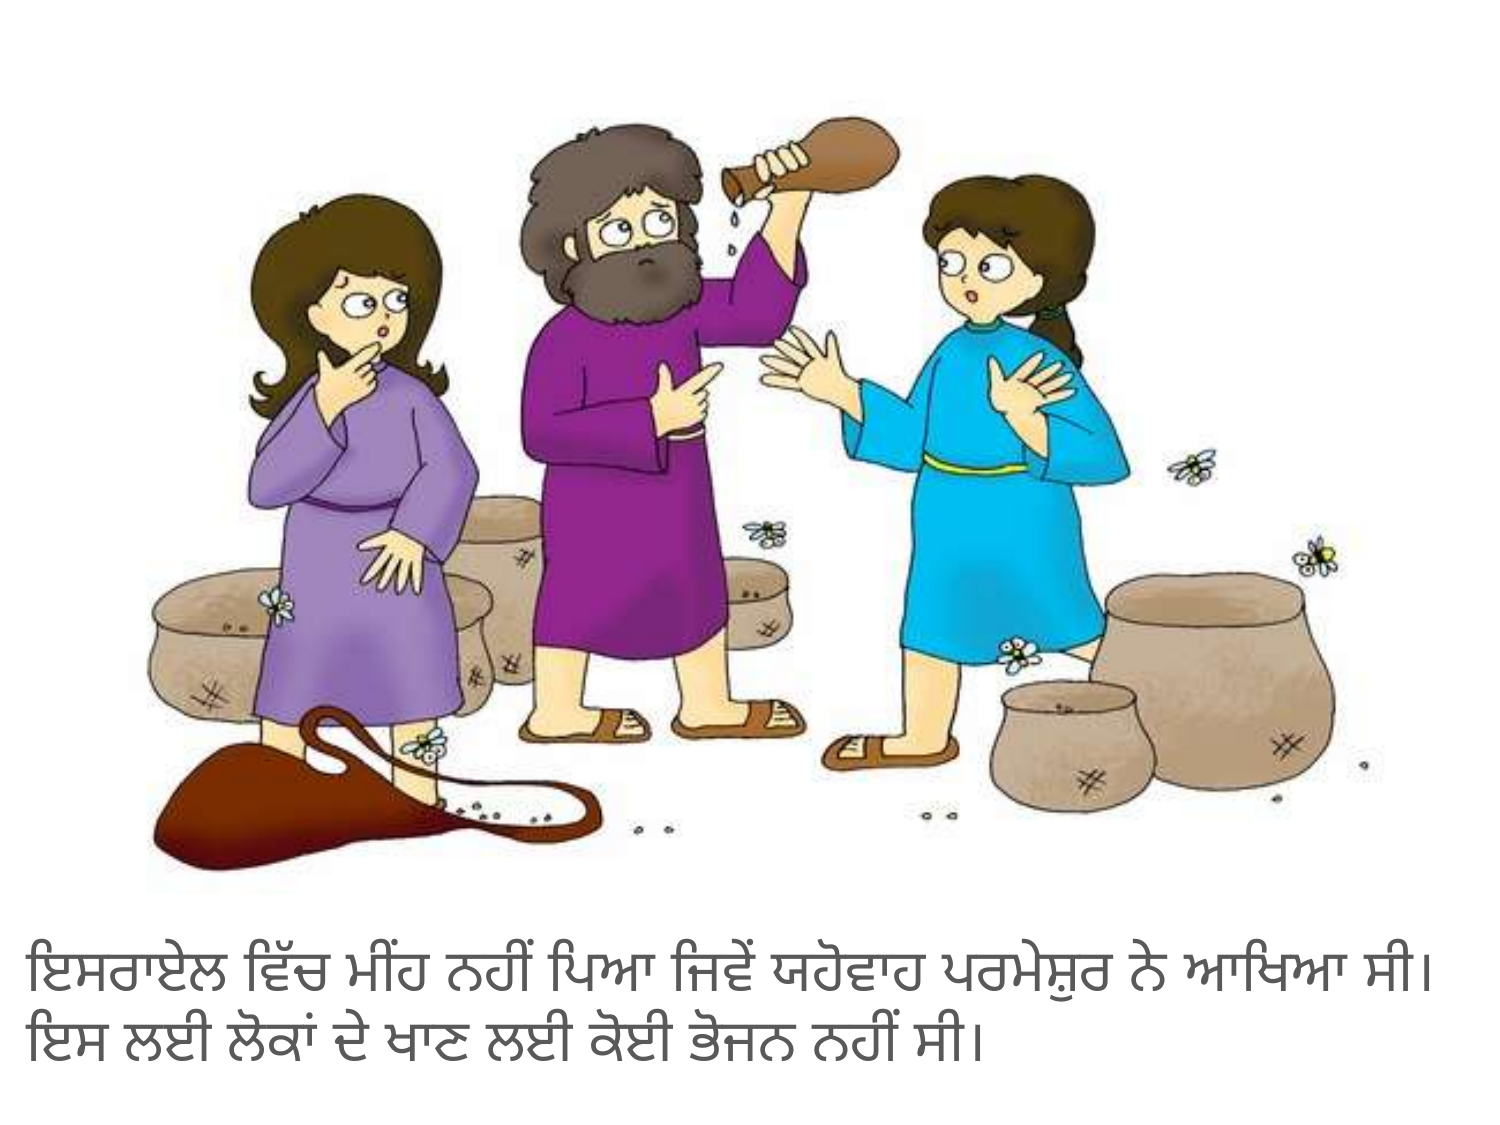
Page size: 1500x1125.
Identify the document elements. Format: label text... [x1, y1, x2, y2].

text_box ਇਸਰਾਏਲ ਵਿੱਚ ਮੀਂਹ ਨਹੀਂ ਪਿਆ ਜਿਵੇਂ ਯਹੋਵਾਹ ਪਰਮੇਸ਼ੁਰ ਨੇ ਆਖਿਆ ਸੀ। ਇਸ ਲਈ ਲੋਕਾਂ ਦੇ ਖਾਣ ਲਈ ਕੋਈ ਭੋਜਨ ਨਹੀਂ ਸੀ। [11, 925, 1483, 1081]
picture [0, 6, 1500, 894]
